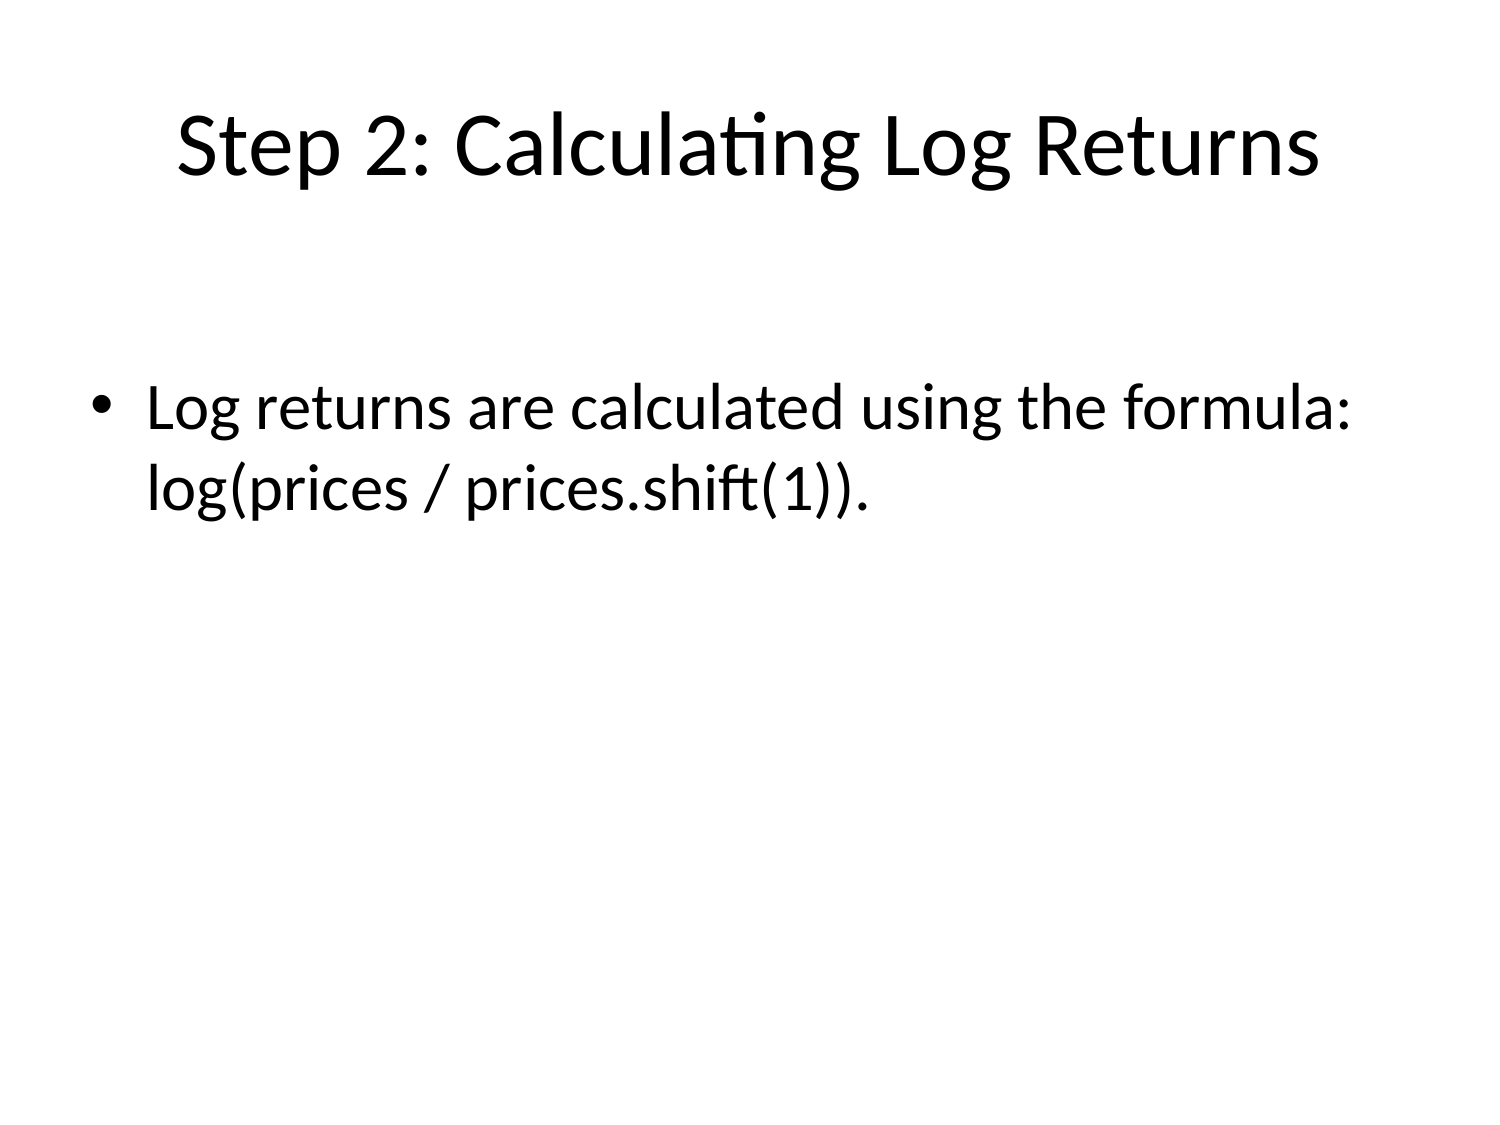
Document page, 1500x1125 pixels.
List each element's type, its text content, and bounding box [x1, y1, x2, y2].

title Step 2: Calculating Log Returns [75, 45, 1425, 233]
list Log returns are calculated using the formula: log(prices / prices.shift(1)). [75, 262, 1425, 1005]
